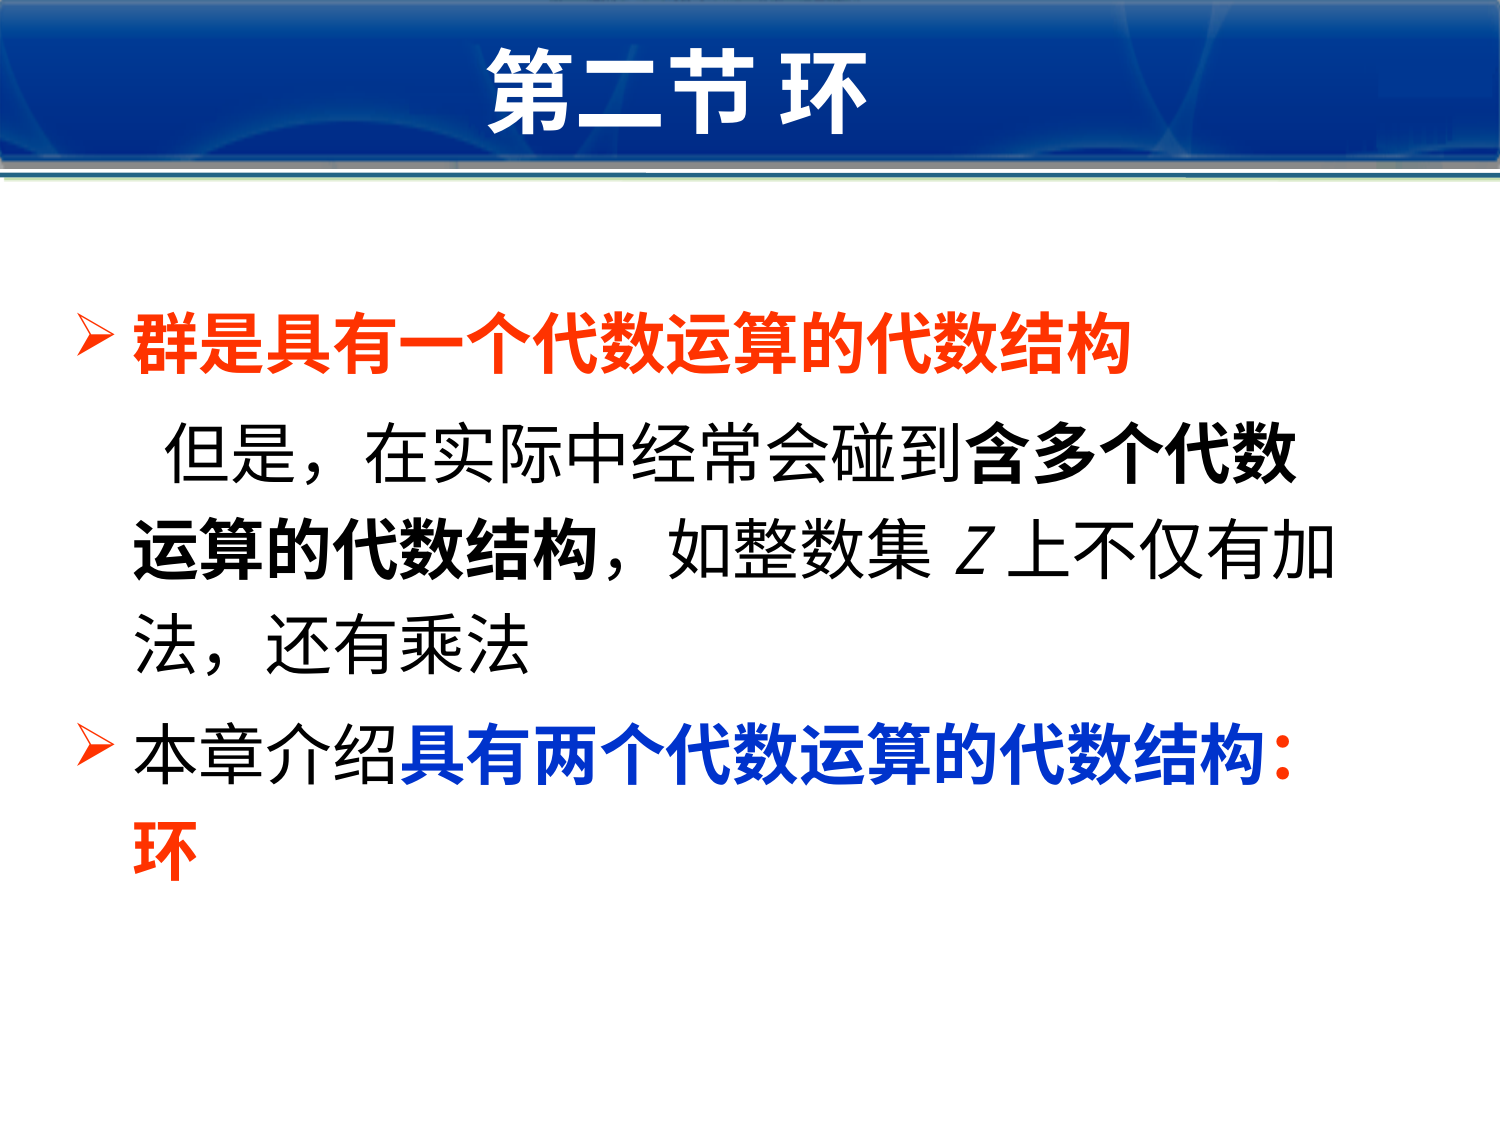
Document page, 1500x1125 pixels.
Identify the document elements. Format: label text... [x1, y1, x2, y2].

title 第二节 环 [58, 0, 1297, 184]
text_box 群是具有一个代数运算的代数结构 但是，在实际中经常会碰到含多个代数运算的代数结构，如整数集Z上不仅有加法，还有乘法 本章介绍具有两个代数运算的代数结构：环 [57, 278, 1376, 917]
